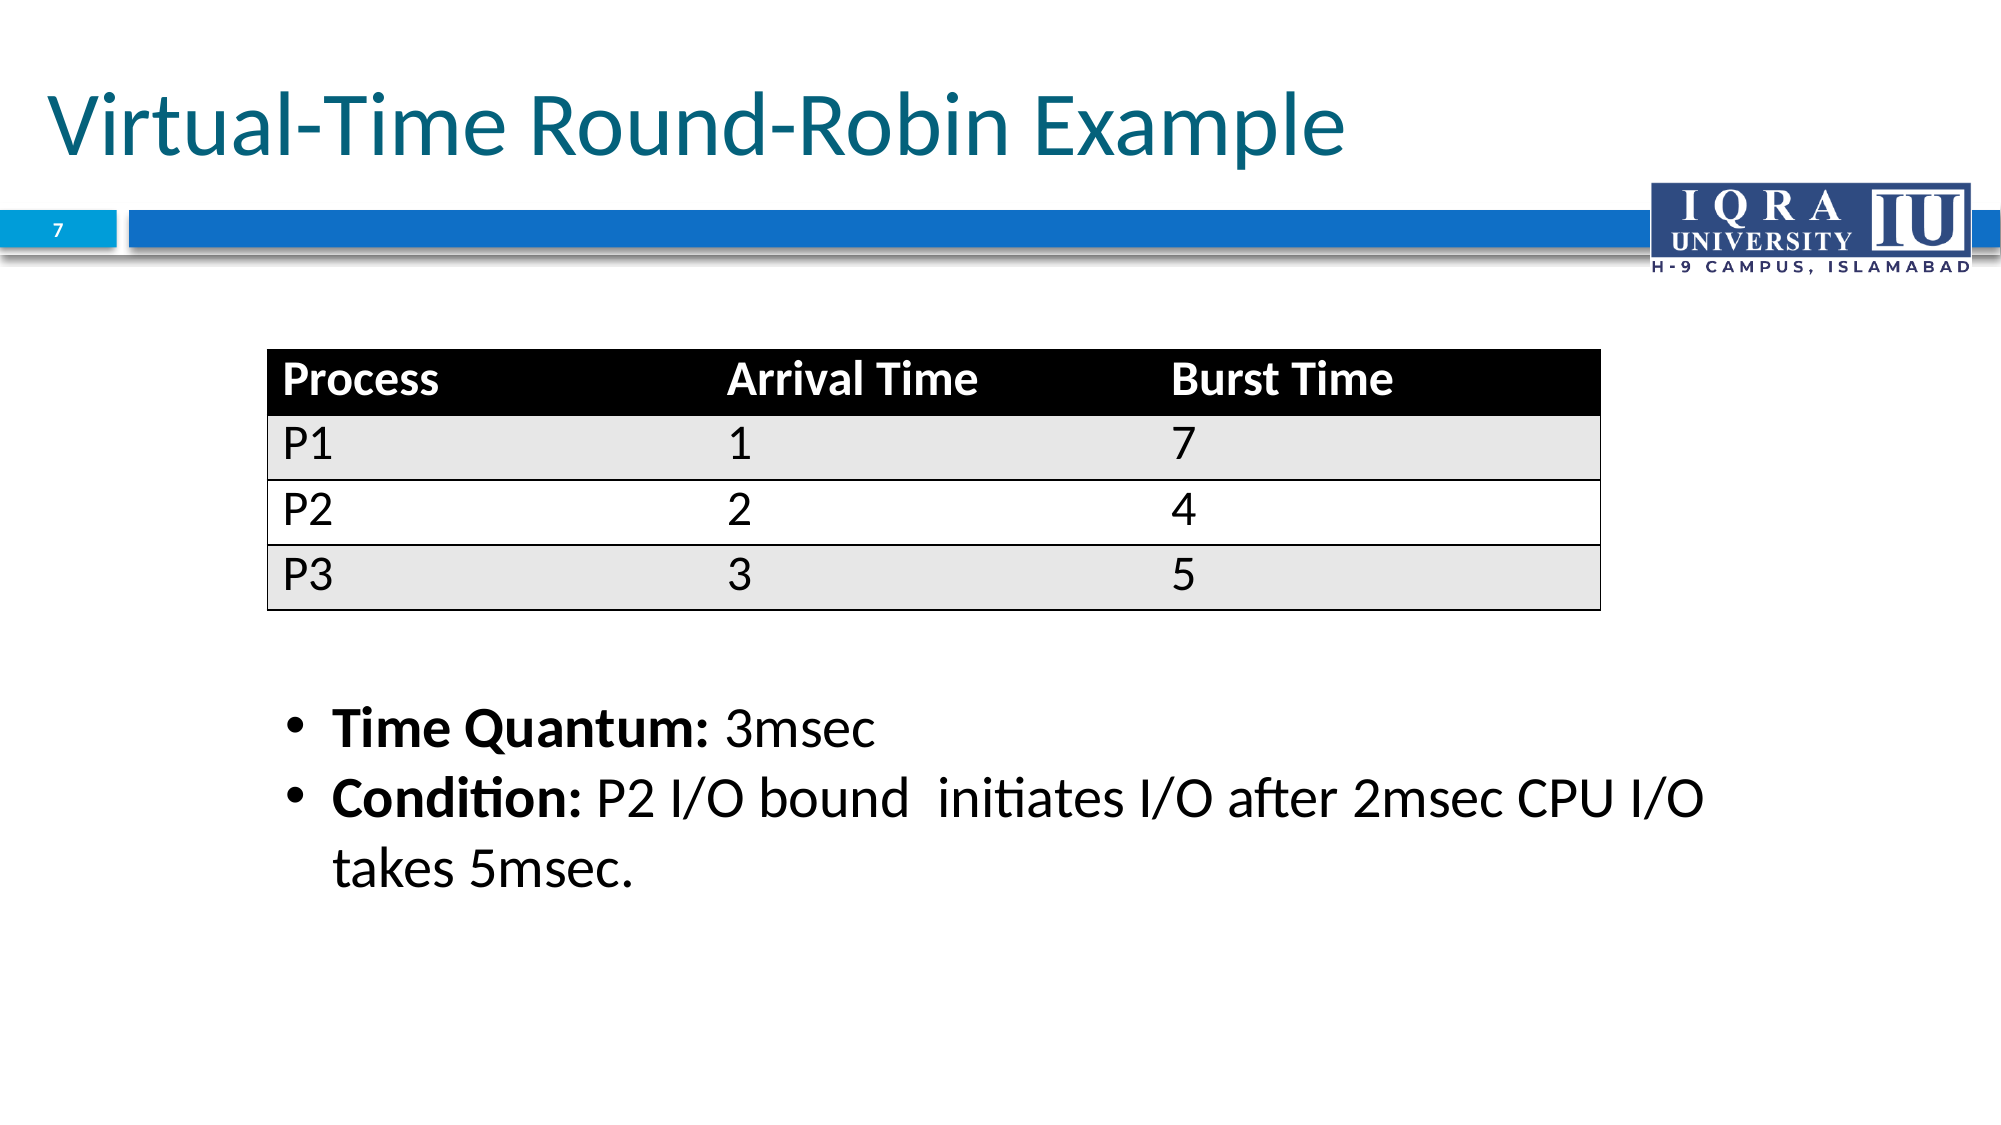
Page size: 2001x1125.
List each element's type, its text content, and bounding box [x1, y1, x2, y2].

text_box Time Quantum: 3msec Condition: P2 I/O bound initiates I/O after 2msec CPU I/O takes 5msec. [270, 681, 1748, 907]
slide_number 7 [0, 208, 117, 249]
table_cell 2 [712, 481, 1156, 544]
picture [1649, 181, 1973, 277]
table_cell 7 [1156, 416, 1600, 479]
table_cell 5 [1156, 546, 1600, 609]
table_cell 1 [712, 416, 1156, 479]
title Virtual-Time Round-Robin Example [32, 37, 1816, 200]
table_cell 4 [1156, 481, 1600, 544]
table_cell 3 [712, 546, 1156, 609]
table_cell P3 [268, 546, 712, 609]
table_cell P1 [268, 416, 712, 479]
table_header Burst Time [1156, 351, 1600, 414]
table_header Process [268, 351, 712, 414]
table_cell P2 [268, 481, 712, 544]
table_header Arrival Time [712, 351, 1156, 414]
